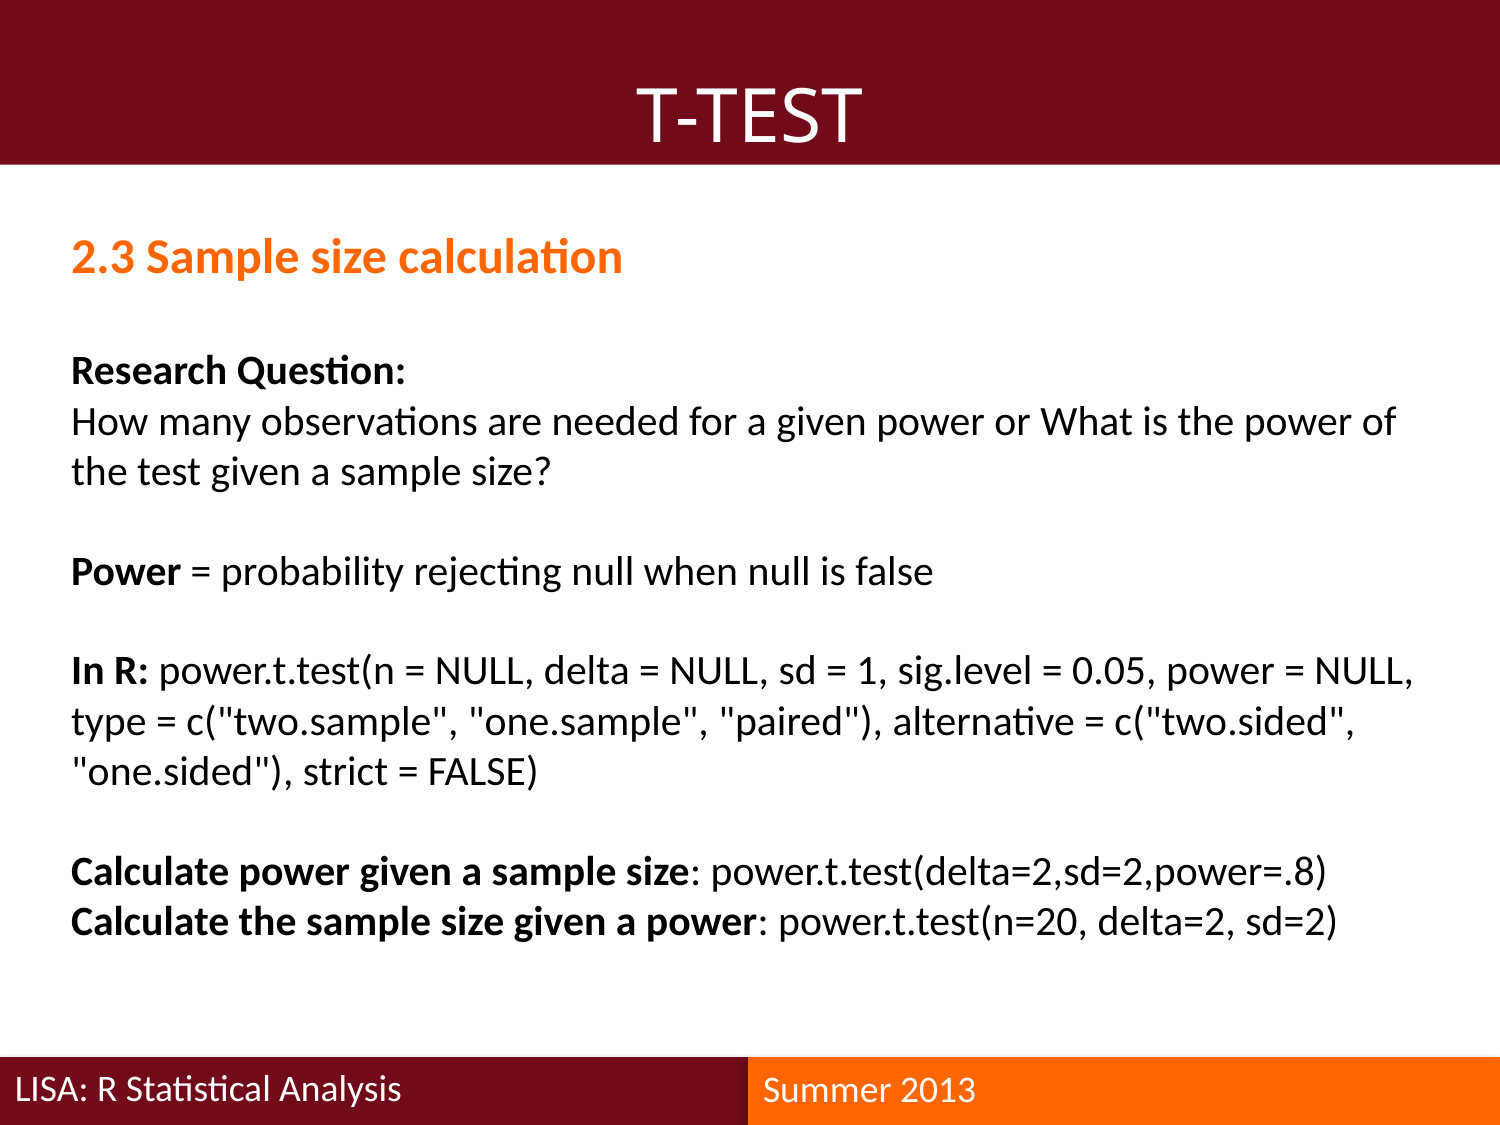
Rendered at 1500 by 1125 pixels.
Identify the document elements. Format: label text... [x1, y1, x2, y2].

text_box T-TEST [0, 0, 1500, 165]
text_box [0, 1057, 1500, 1125]
text_box 2.3 Sample size calculation Research Question: How many observations are needed for a given power or What is the power of the test given a sample size? Power = probability rejecting null when null is false In R: power.t.test(n = NULL, delta = NULL, sd = 1, sig.level = 0.05, power = NULL, type = c("two.sample", "one.sample", "paired"), alternative = c("two.sided", "one.sided"), strict = FALSE) Calculate power given a sample size: power.t.test(delta=2,sd=2,power=.8) Calculate the sample size given a power: power.t.test(n=20, delta=2, sd=2) [56, 215, 1441, 951]
